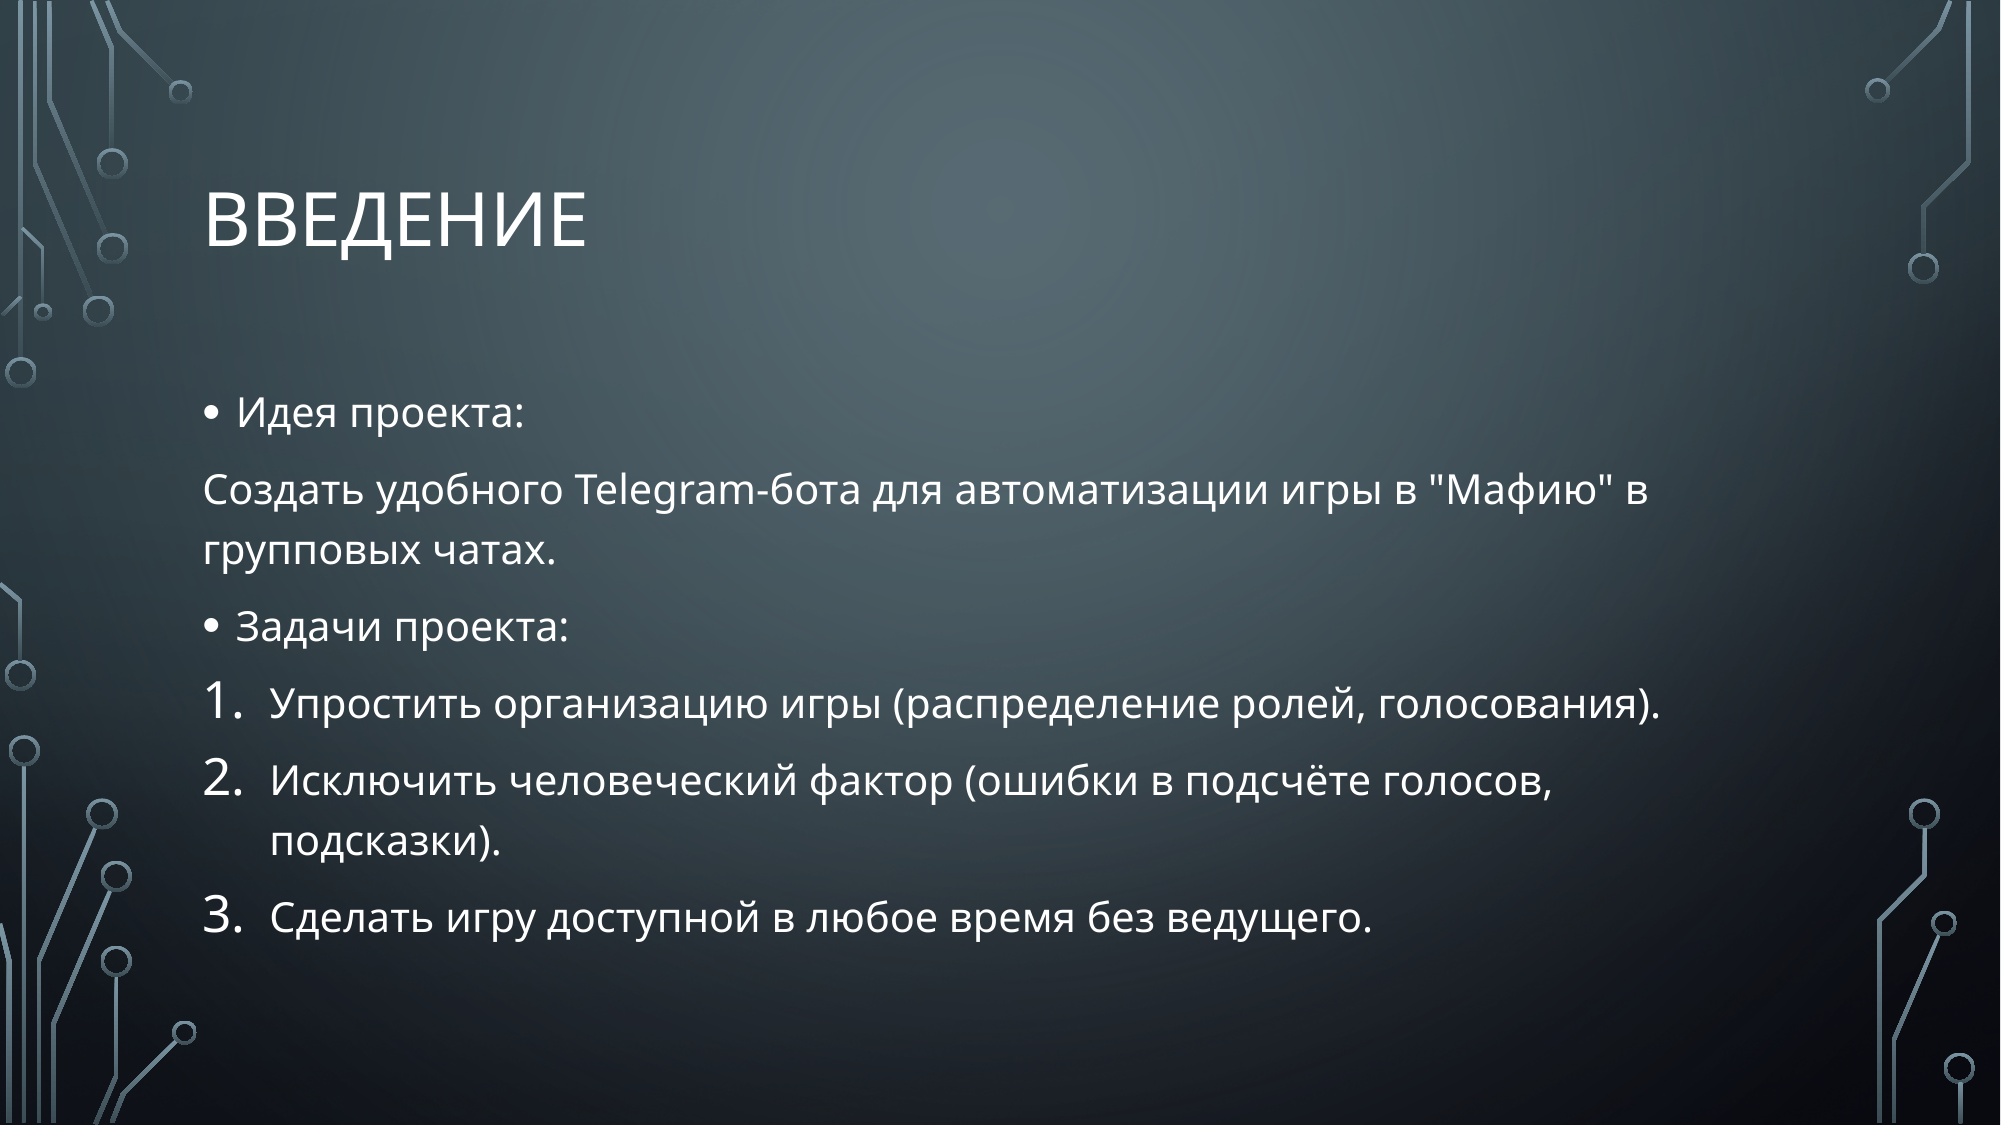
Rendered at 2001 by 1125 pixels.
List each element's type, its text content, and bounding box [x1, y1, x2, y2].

list Идея проекта: Создать удобного Telegram-бота для автоматизации игры в "Мафию" в групповых чатах. Задачи проекта: Упростить организацию игры (распределение ролей, голосования). Исключить человеческий фактор (ошибки в подсчёте голосов, подсказки). Сделать игру доступной в любое время без ведущего. [187, 369, 1813, 950]
title Введение [187, 101, 1813, 344]
